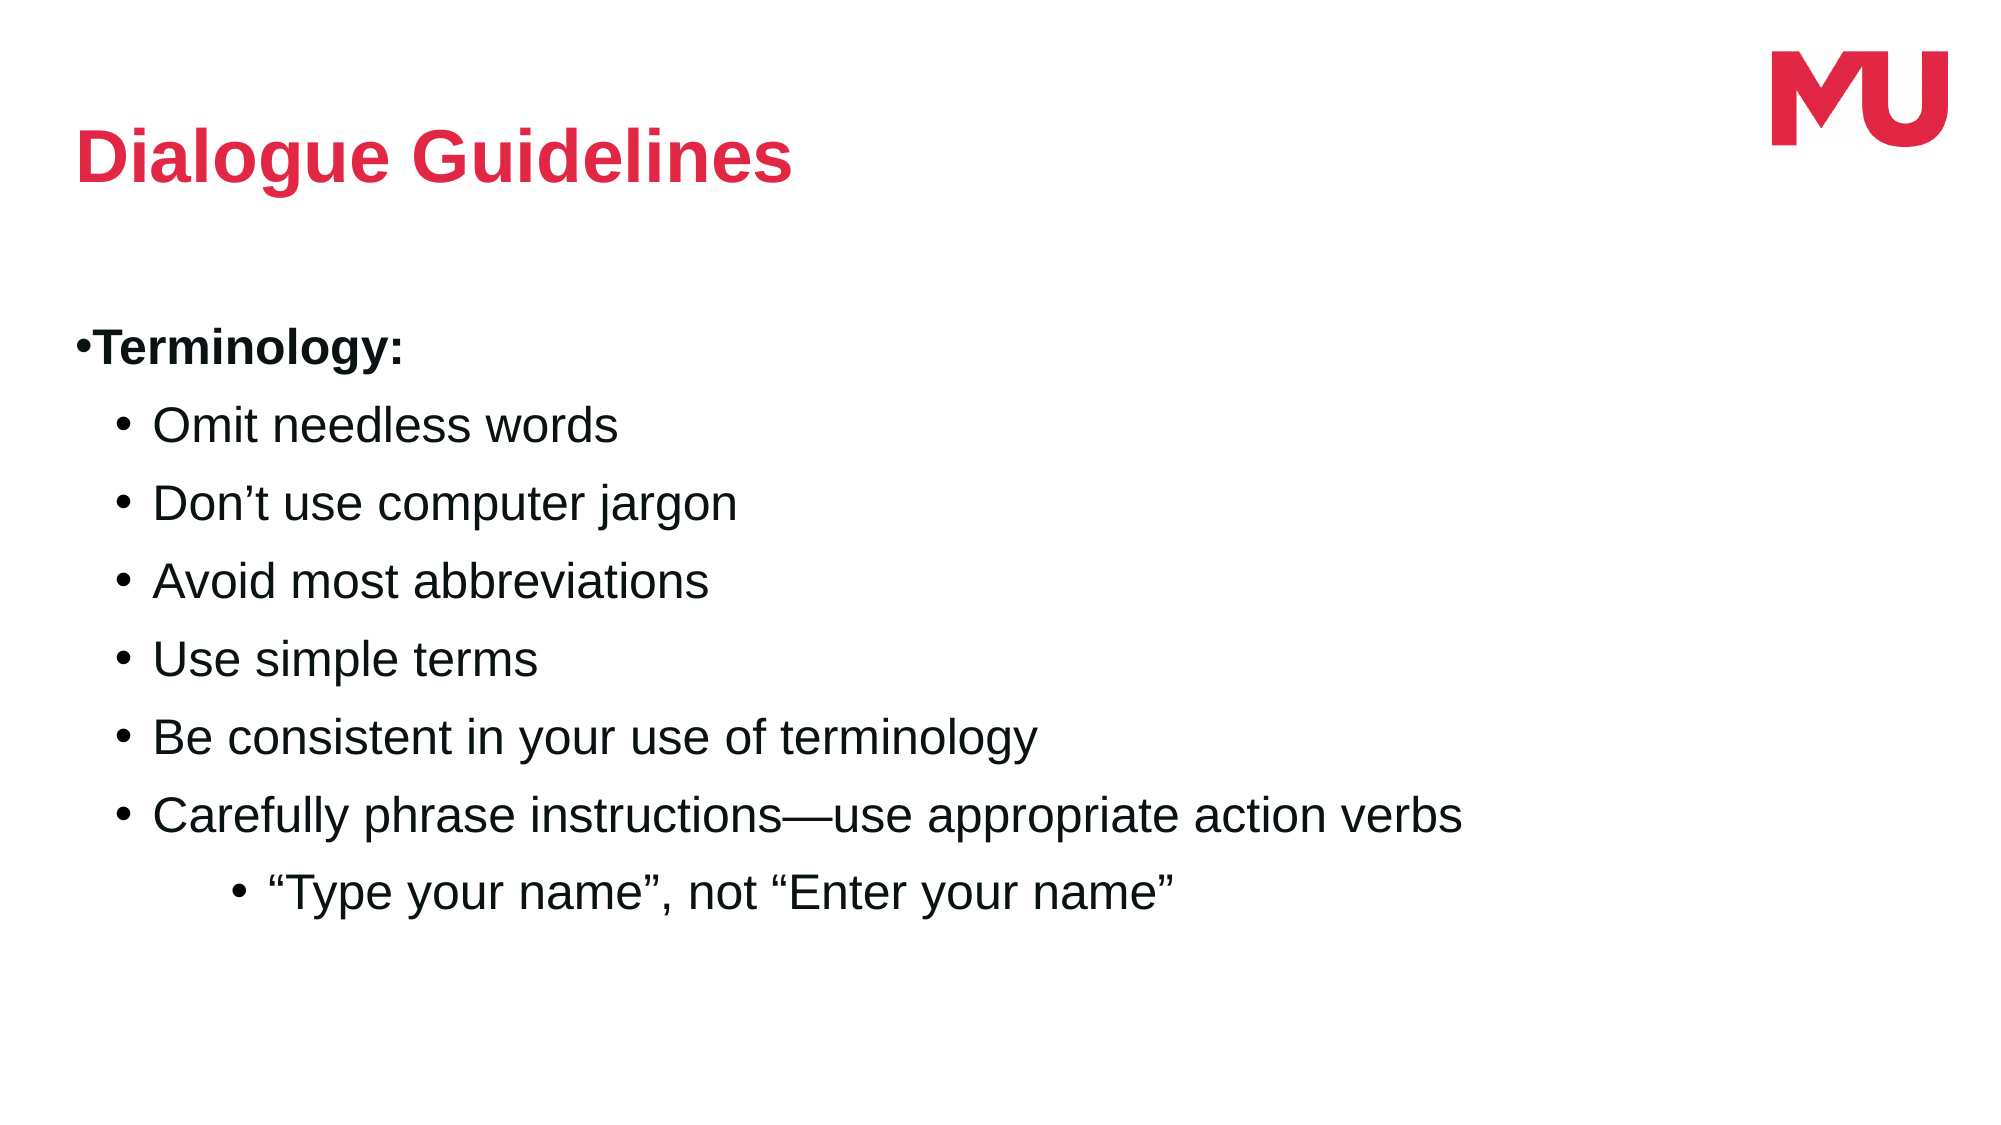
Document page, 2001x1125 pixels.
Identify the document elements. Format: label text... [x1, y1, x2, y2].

text_box Terminology: Omit needless words Don’t use computer jargon Avoid most abbreviations Use simple terms Be consistent in your use of terminology Carefully phrase instructions—use appropriate action verbs “Type your name”, not “Enter your name” [50, 296, 1950, 1012]
text_box Dialogue Guidelines [50, 49, 1711, 268]
picture [1770, 49, 1950, 148]
